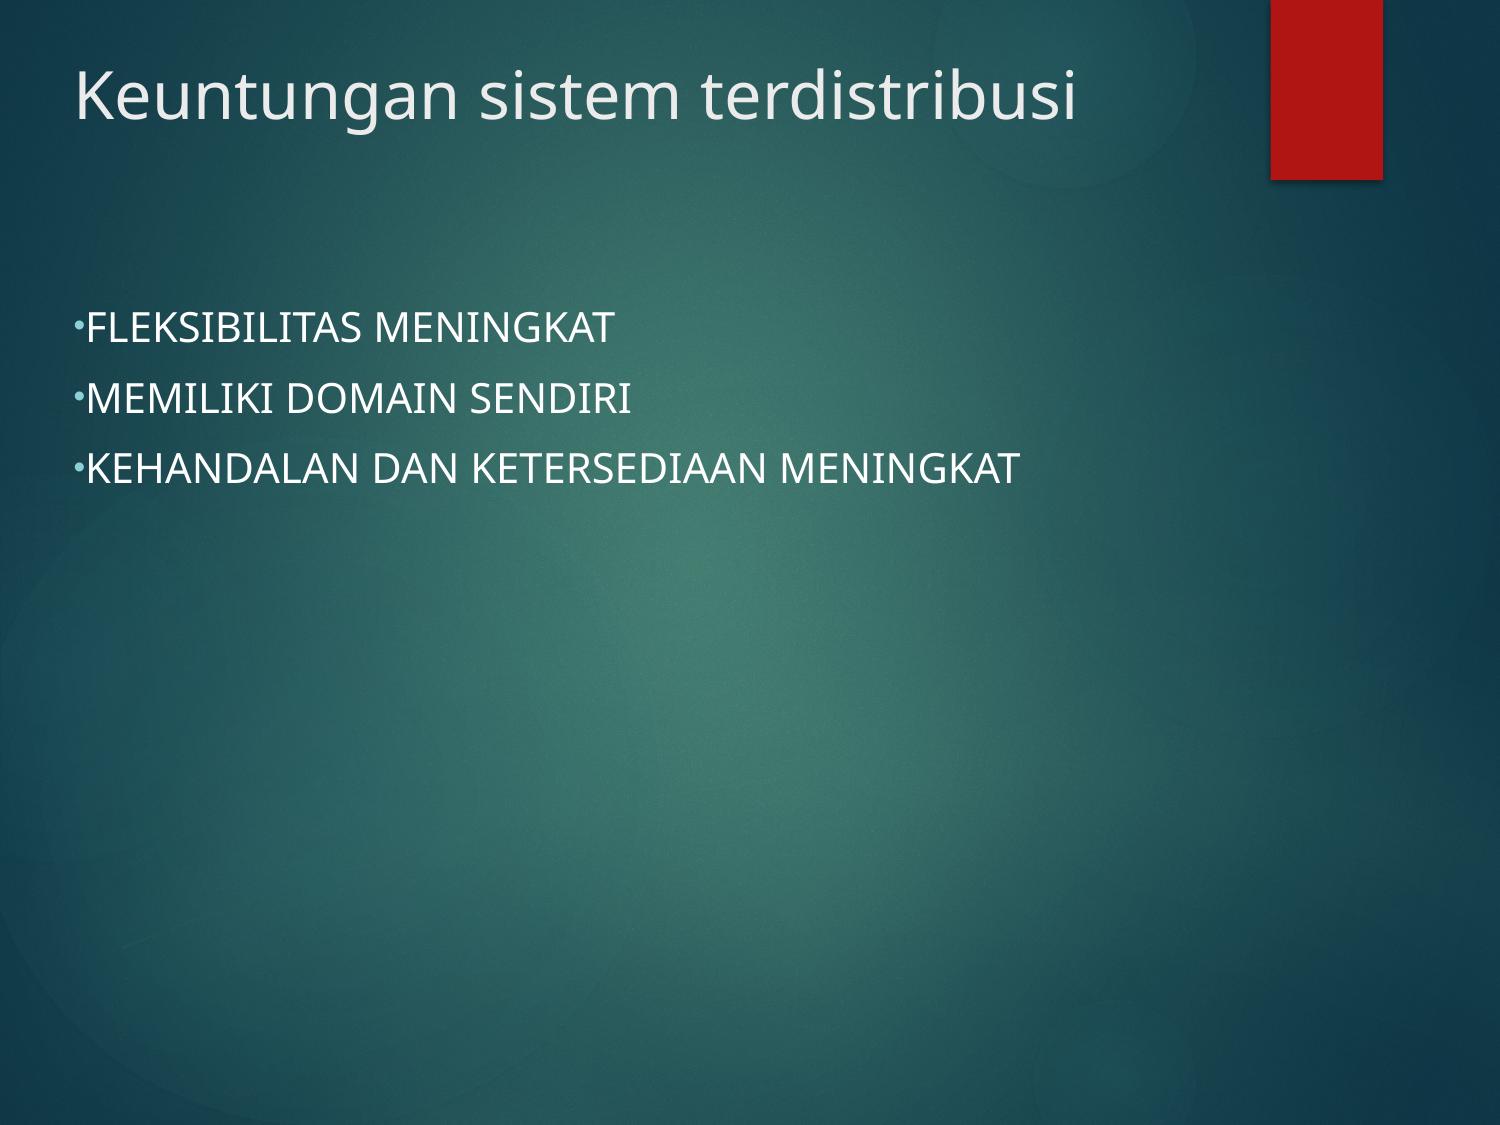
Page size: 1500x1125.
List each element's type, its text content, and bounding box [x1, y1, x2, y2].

title Keuntungan sistem terdistribusi [58, 46, 1442, 141]
subtitle Fleksibilitas meningkat Memiliki domain sendiri Kehandalan dan ketersediaan meningkat [58, 292, 1442, 1067]
